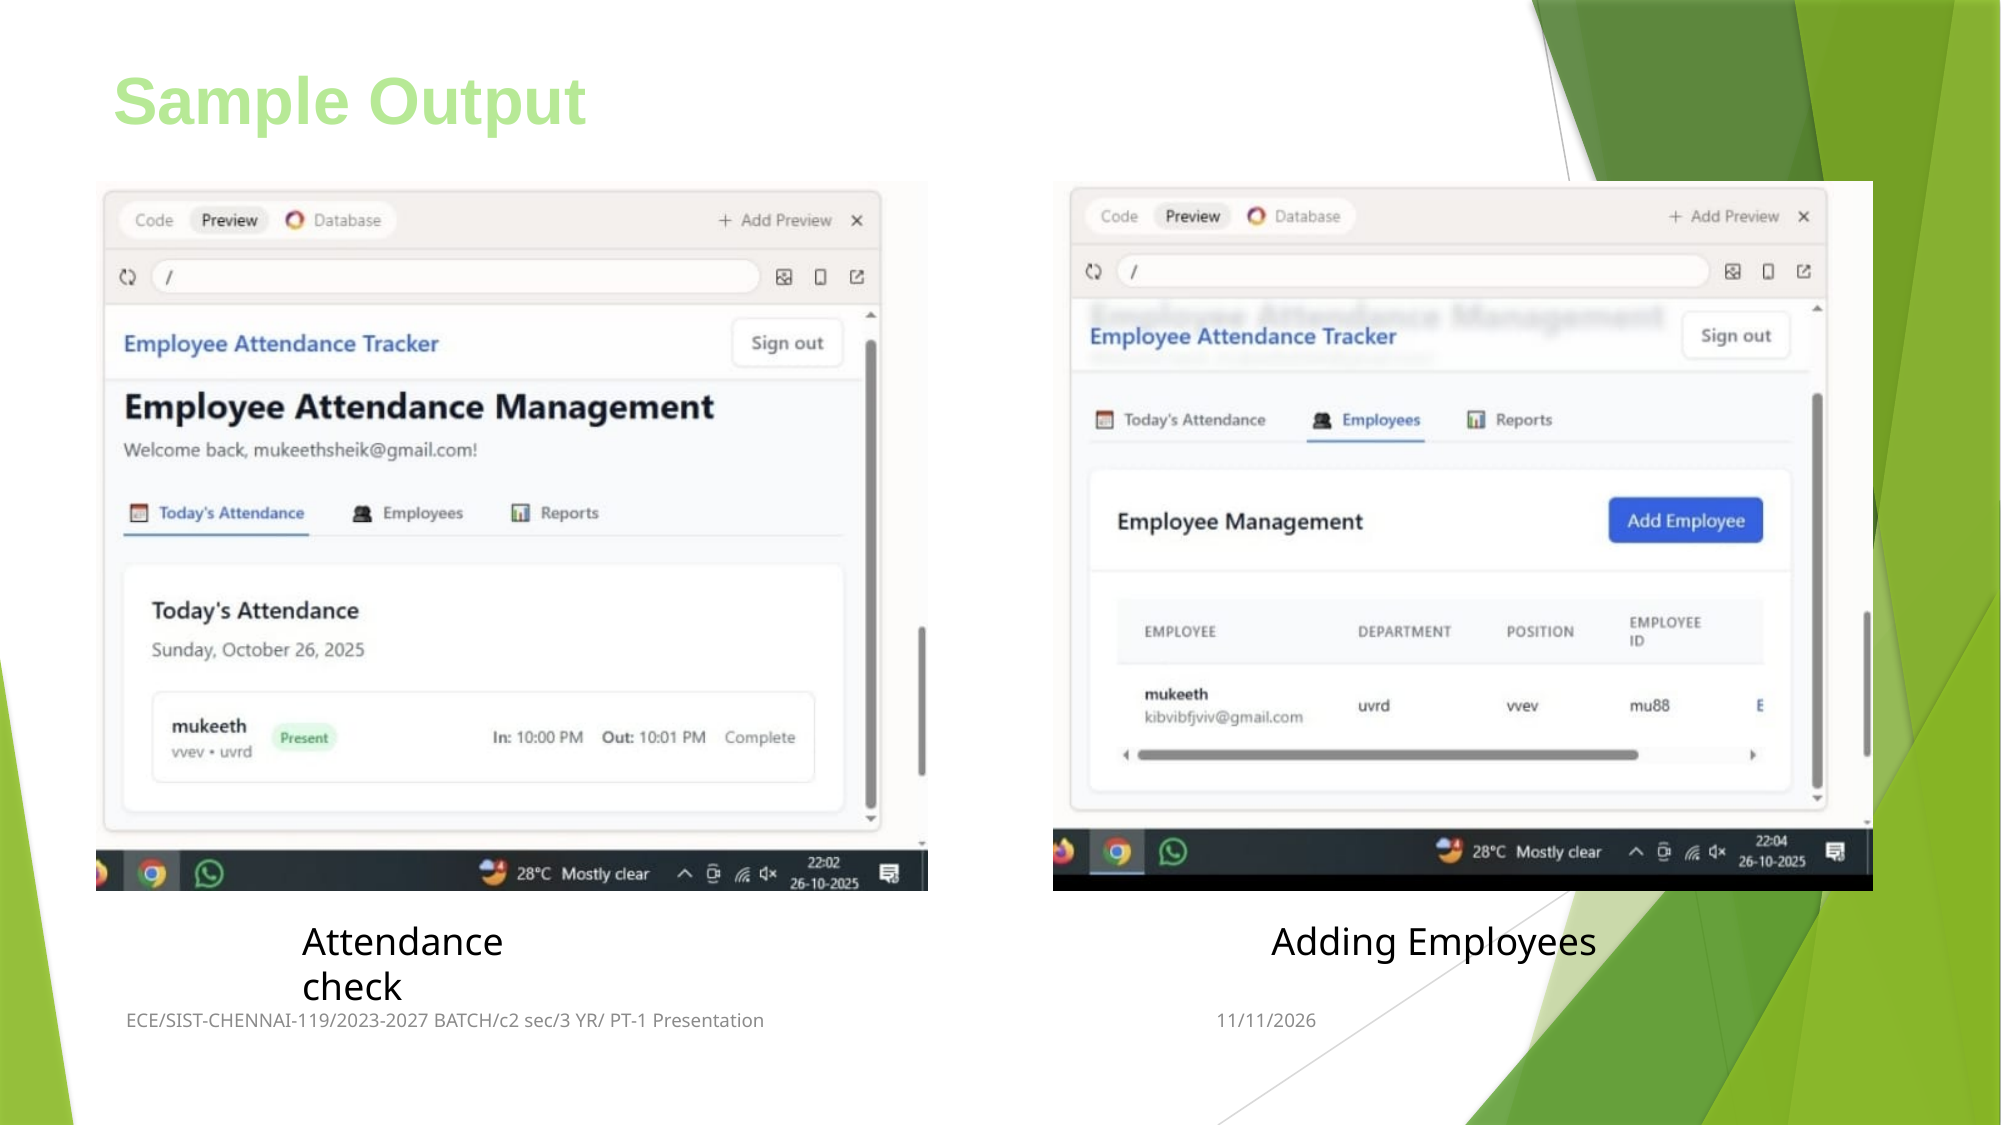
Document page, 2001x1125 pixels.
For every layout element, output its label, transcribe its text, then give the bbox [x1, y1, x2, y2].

text_box Attendance check [287, 910, 628, 1015]
footer ECE/SIST-CHENNAI-119/2023-2027 BATCH/c2 sec/3 YR/ PT-1 Presentation [111, 991, 1145, 1051]
picture [1053, 181, 1873, 891]
text_box Sample Output [98, 50, 603, 146]
picture [95, 181, 928, 891]
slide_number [1181, 991, 1332, 1051]
text_box Adding Employees [1256, 910, 1690, 970]
